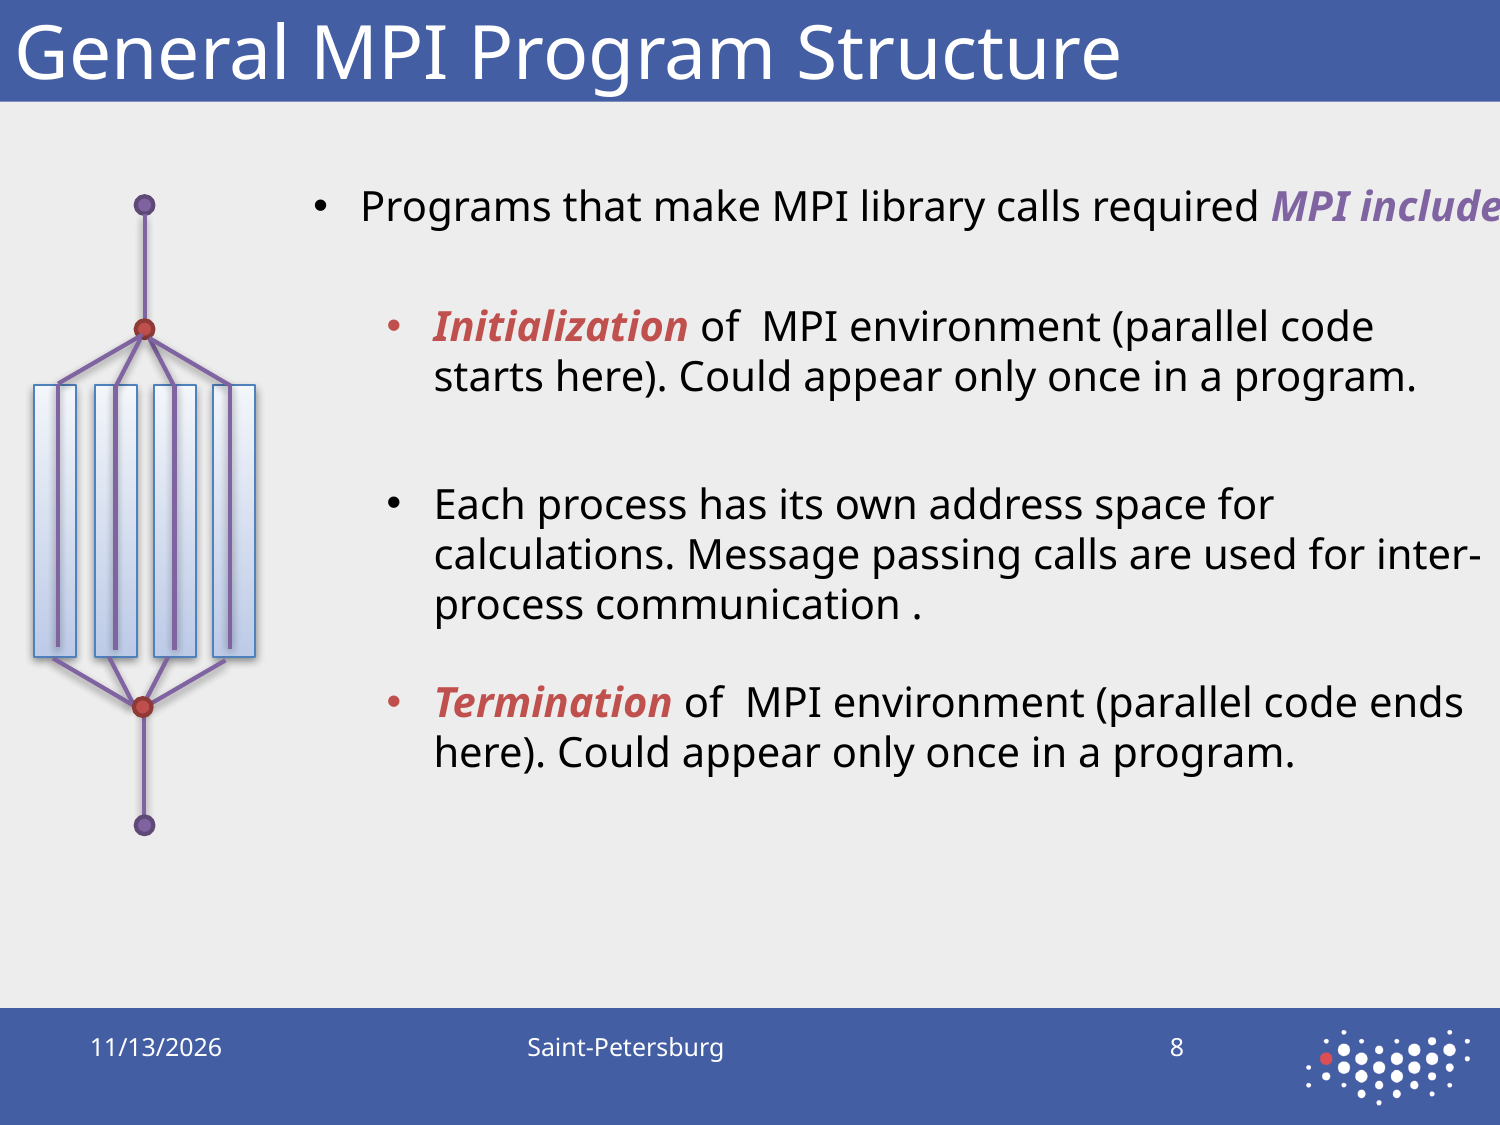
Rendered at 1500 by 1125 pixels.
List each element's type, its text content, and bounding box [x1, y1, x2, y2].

text_box Termination of MPI environment (parallel code ends here). Could appear only once in a program. [371, 668, 1500, 784]
text_box [133, 194, 156, 215]
text_box [133, 321, 137, 333]
picture [1290, 1013, 1479, 1116]
text_box Initialization of MPI environment (parallel code starts here). Could appear only once in a program. [371, 292, 1500, 408]
footer Saint-Petersburg [512, 1024, 988, 1103]
title General MPI Program Structure [0, 0, 1500, 102]
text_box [57, 383, 231, 651]
text_box Programs that make MPI library calls required MPI include file [298, 172, 1500, 288]
slide_number 8 [1074, 1024, 1199, 1103]
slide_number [75, 1024, 425, 1103]
text_box [236, 384, 256, 658]
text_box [139, 814, 149, 829]
text_box [133, 816, 156, 837]
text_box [52, 656, 226, 710]
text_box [57, 334, 231, 383]
text_box [33, 384, 50, 658]
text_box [137, 318, 143, 334]
text_box Each process has its own address space for calculations. Message passing calls are used for inter-process communication . [371, 470, 1500, 635]
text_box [146, 318, 152, 334]
text_box [152, 321, 156, 333]
